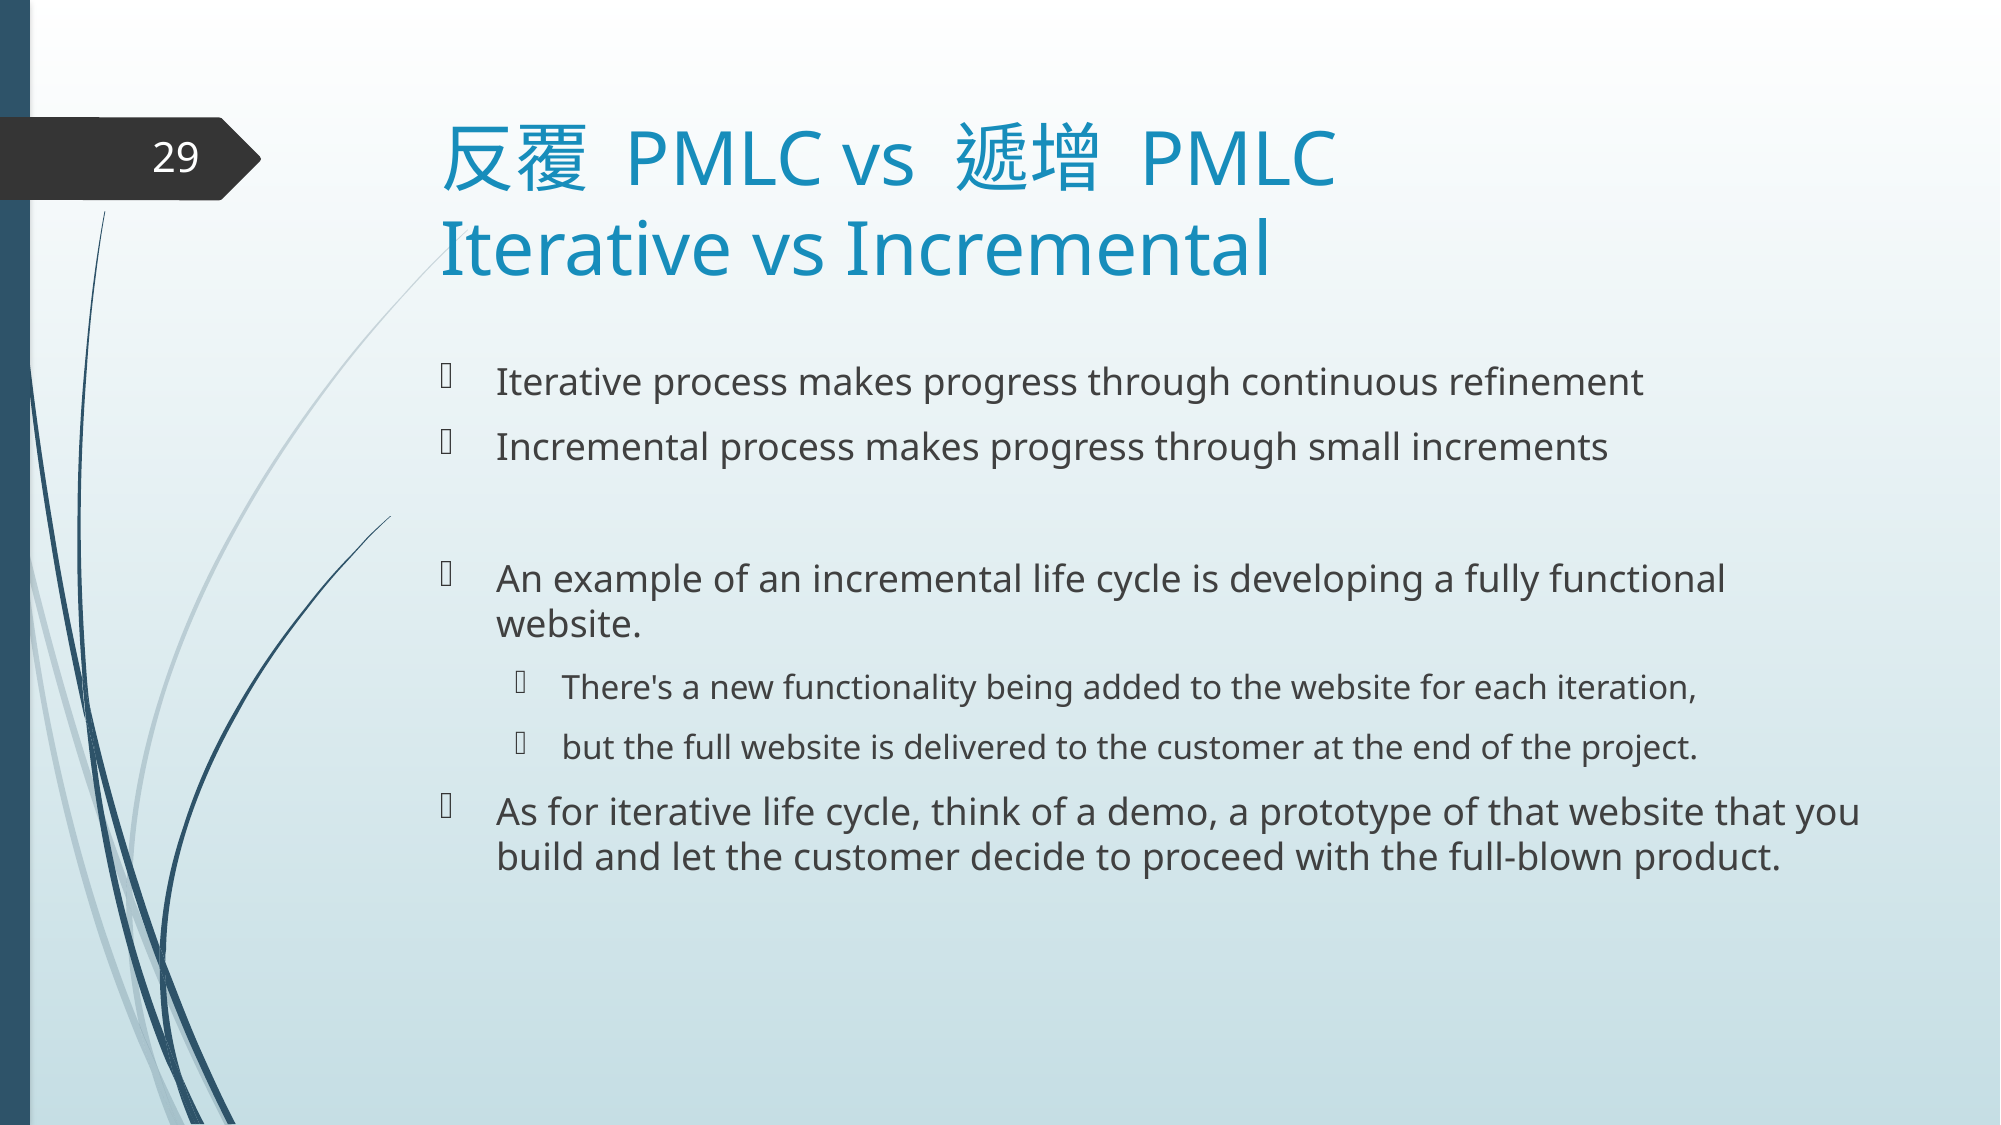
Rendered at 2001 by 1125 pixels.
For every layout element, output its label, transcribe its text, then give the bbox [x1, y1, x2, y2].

list Iterative process makes progress through continuous refinement Incremental process makes progress through small increments An example of an incremental life cycle is developing a fully functional website. There's a new functionality being added to the website for each iteration, but the full website is delivered to the customer at the end of the project. As for iterative life cycle, think of a demo, a prototype of that website that you build and let the customer decide to proceed with the full-blown product. [424, 350, 1888, 970]
slide_number 29 [87, 129, 216, 190]
title 反覆 PMLC vs 遞增 PMLC Iterative vs Incremental [425, 102, 1888, 313]
